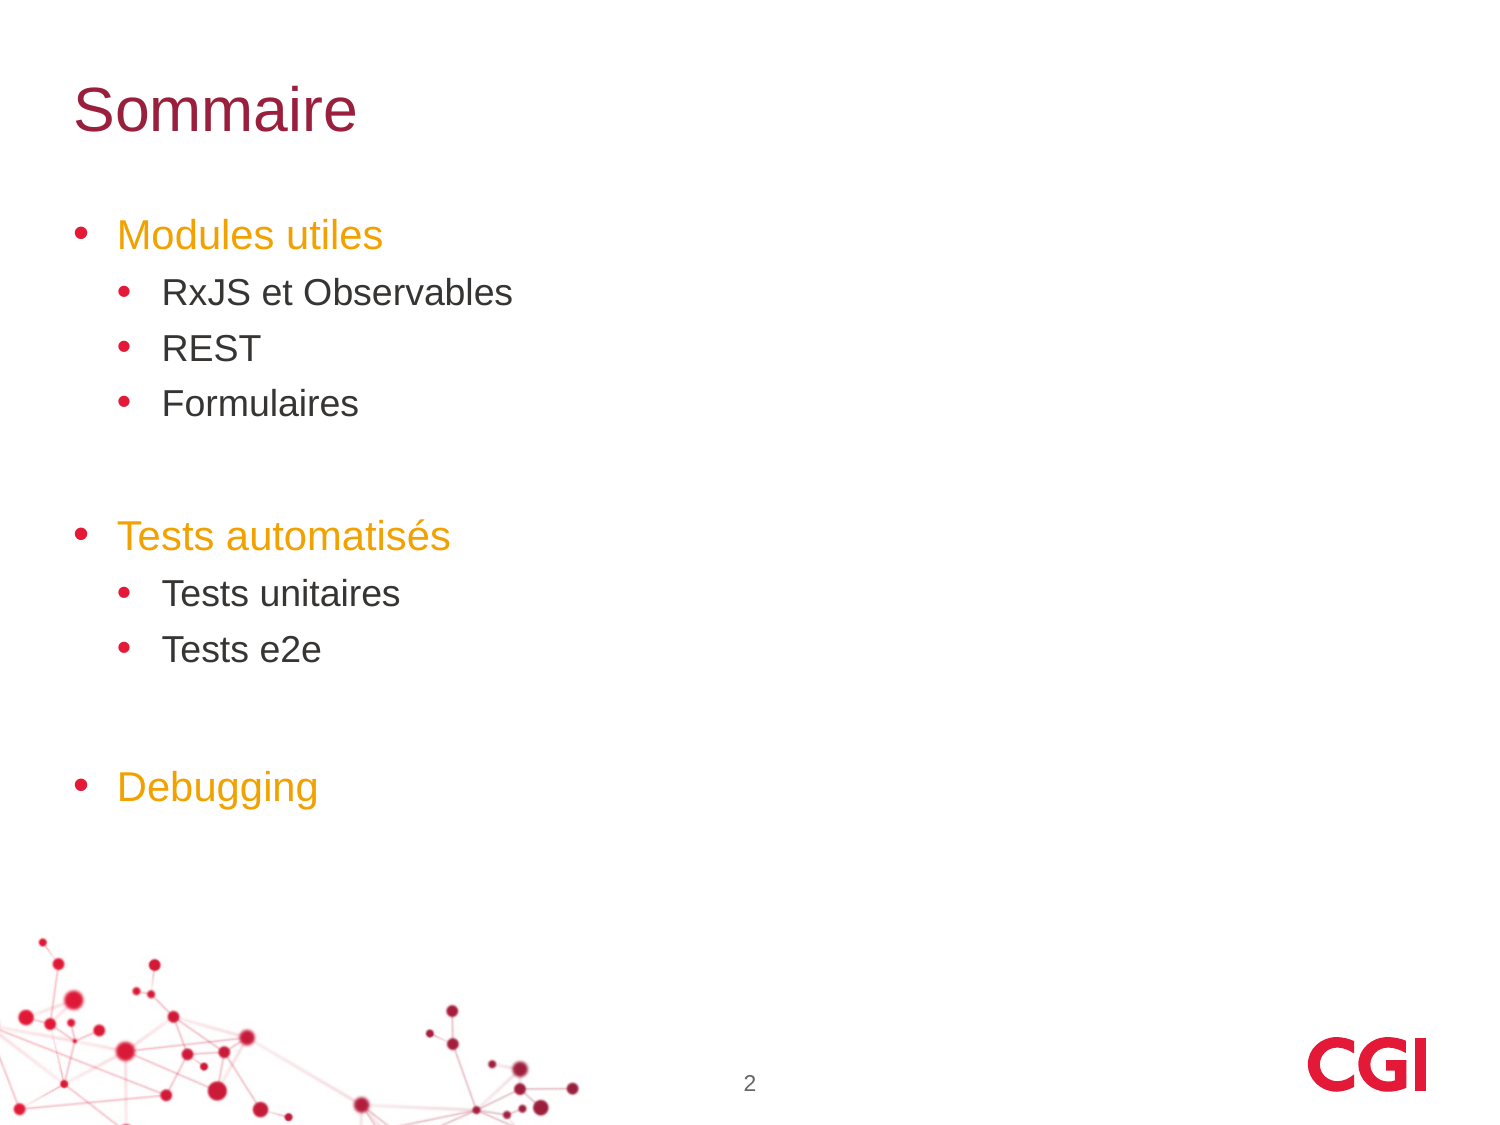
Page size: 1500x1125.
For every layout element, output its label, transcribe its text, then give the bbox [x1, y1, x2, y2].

title Sommaire [73, 30, 1425, 182]
slide_number 2 [686, 1068, 814, 1109]
picture [0, 908, 1500, 1125]
list Modules utiles RxJS et Observables REST Formulaires Tests automatisés Tests unitaires Tests e2e Debugging [73, 207, 1256, 1010]
